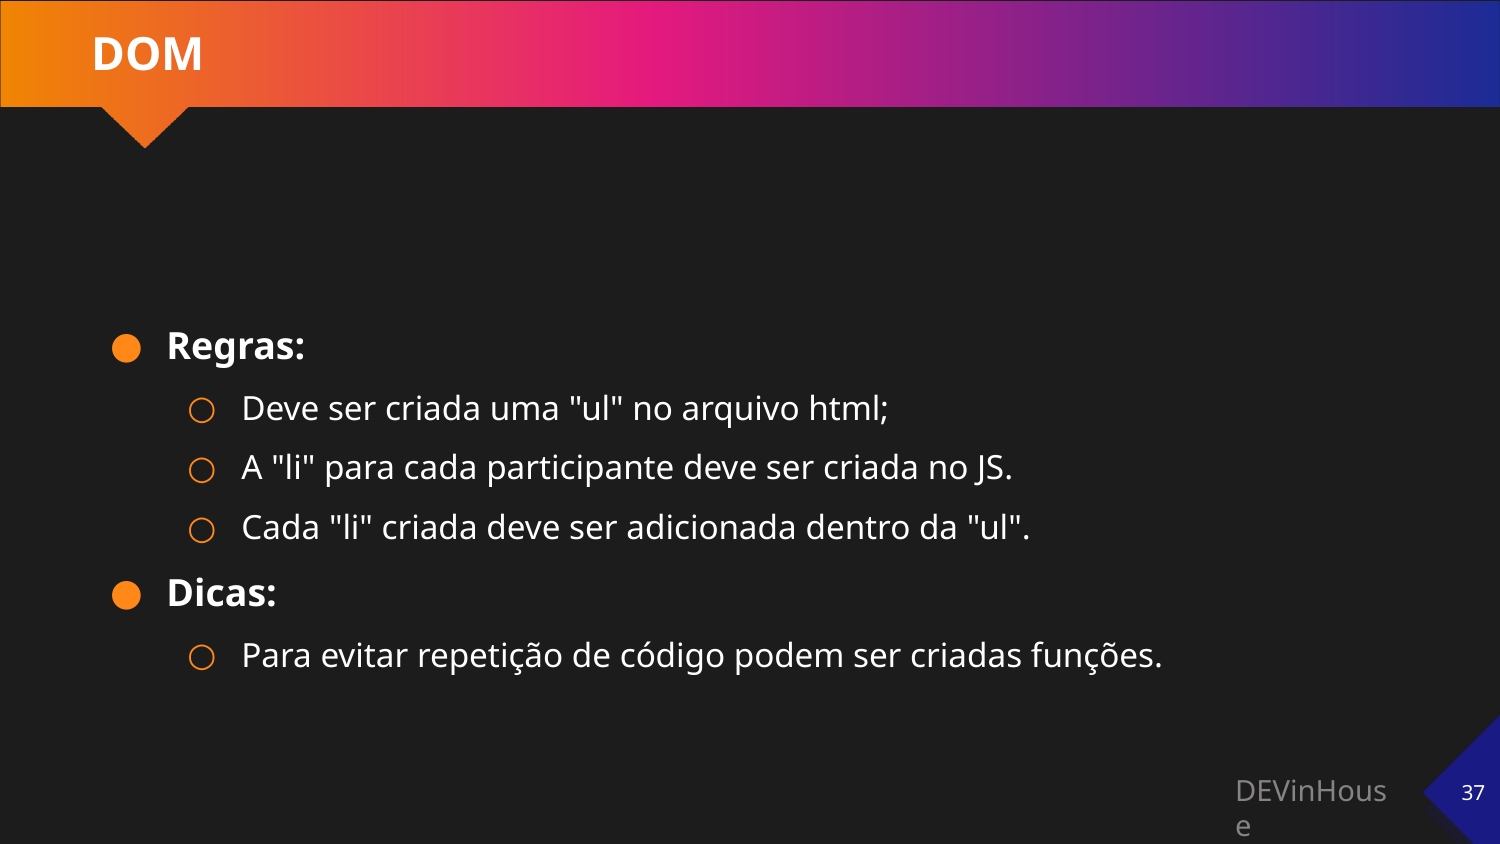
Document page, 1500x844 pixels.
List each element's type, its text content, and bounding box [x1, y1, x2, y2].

picture [1417, 712, 1500, 844]
title DOM [76, 0, 1424, 105]
picture [0, 0, 1500, 168]
title Regras: Deve ser criada uma "ul" no arquivo html; A "li" para cada participante deve ser criada no JS. Cada "li" criada deve ser adicionada dentro da "ul". Dicas: Para evitar repetição de código podem ser criadas funções. [76, 163, 1418, 810]
slide_number ‹#› [1446, 771, 1500, 817]
